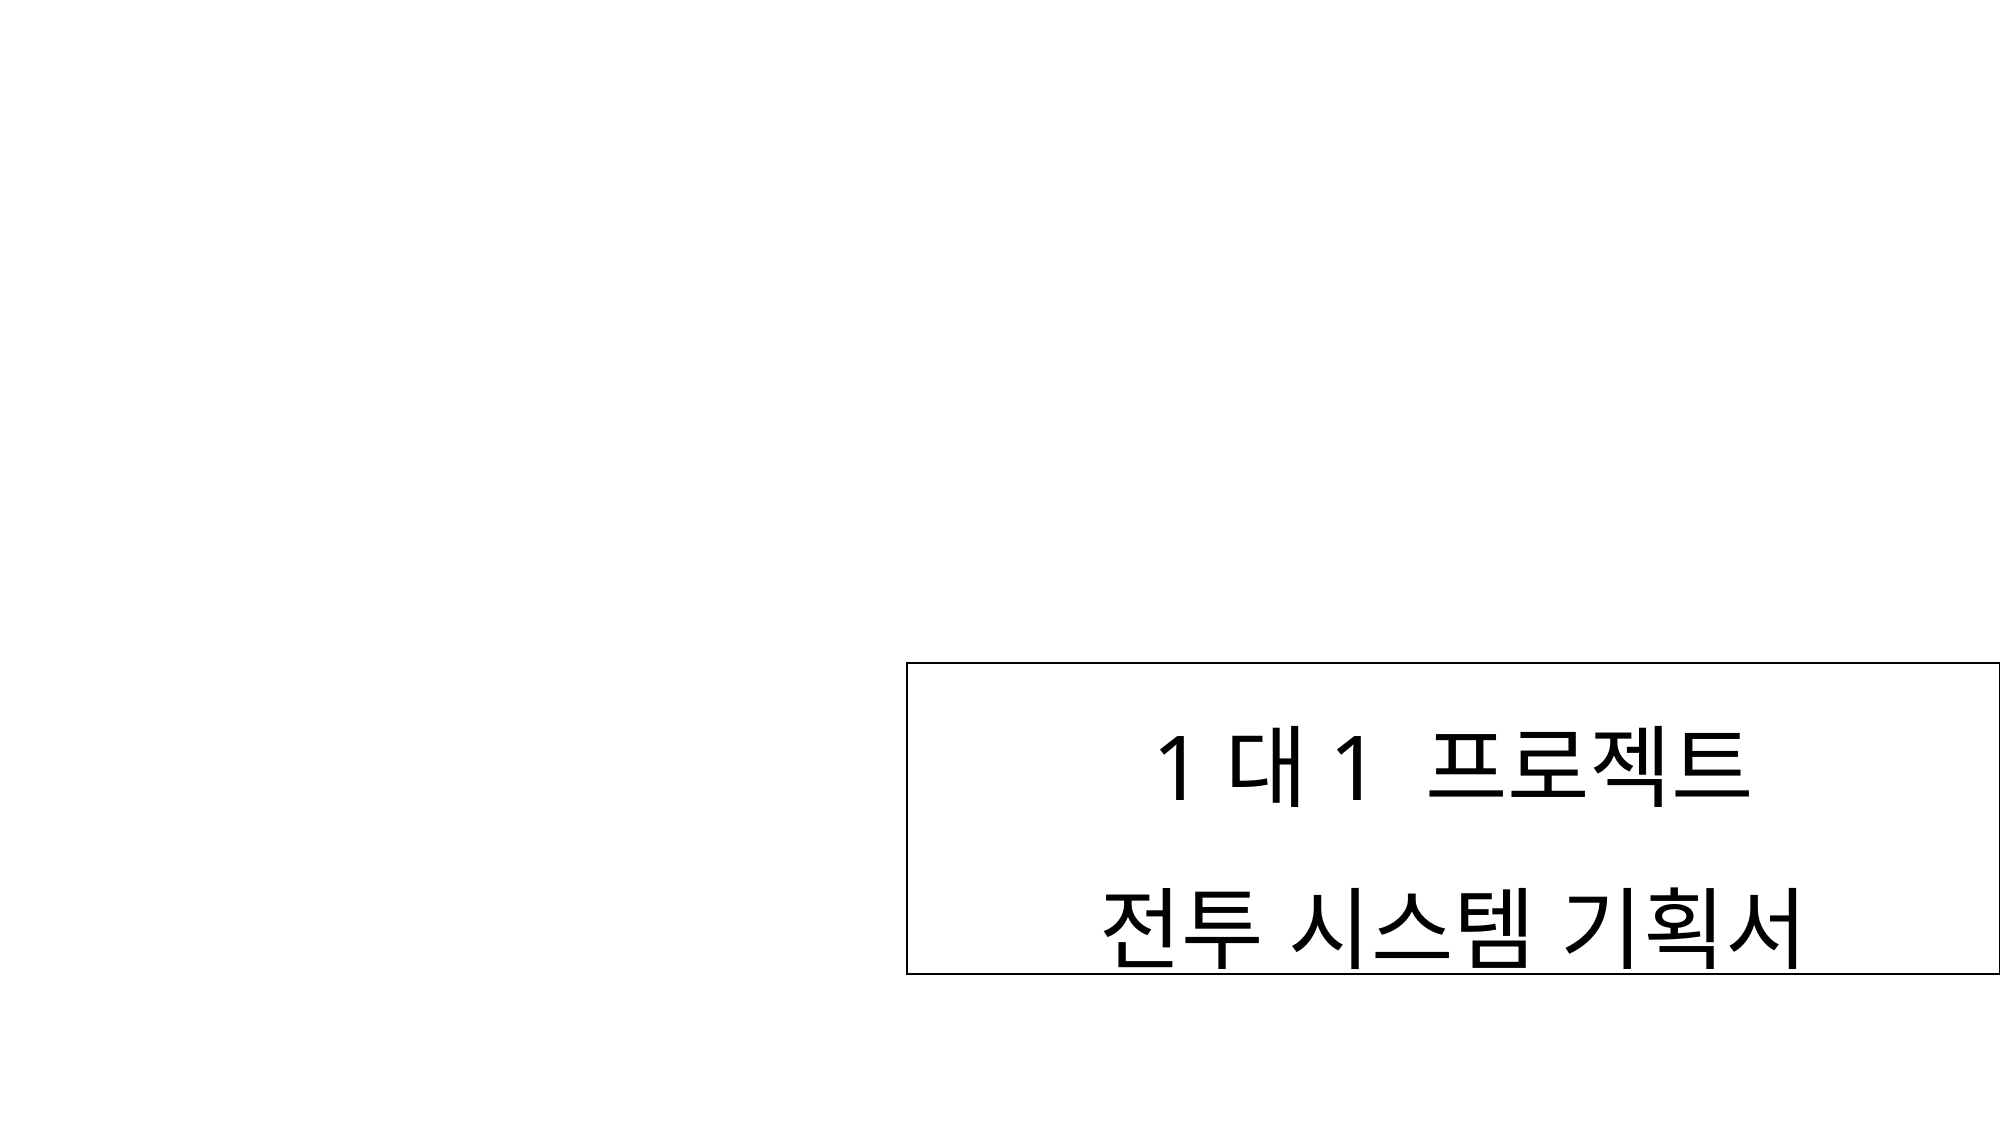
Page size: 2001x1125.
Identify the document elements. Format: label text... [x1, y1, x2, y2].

text_box 1대1 프로젝트 전투 시스템 기획서 [907, 650, 2000, 988]
